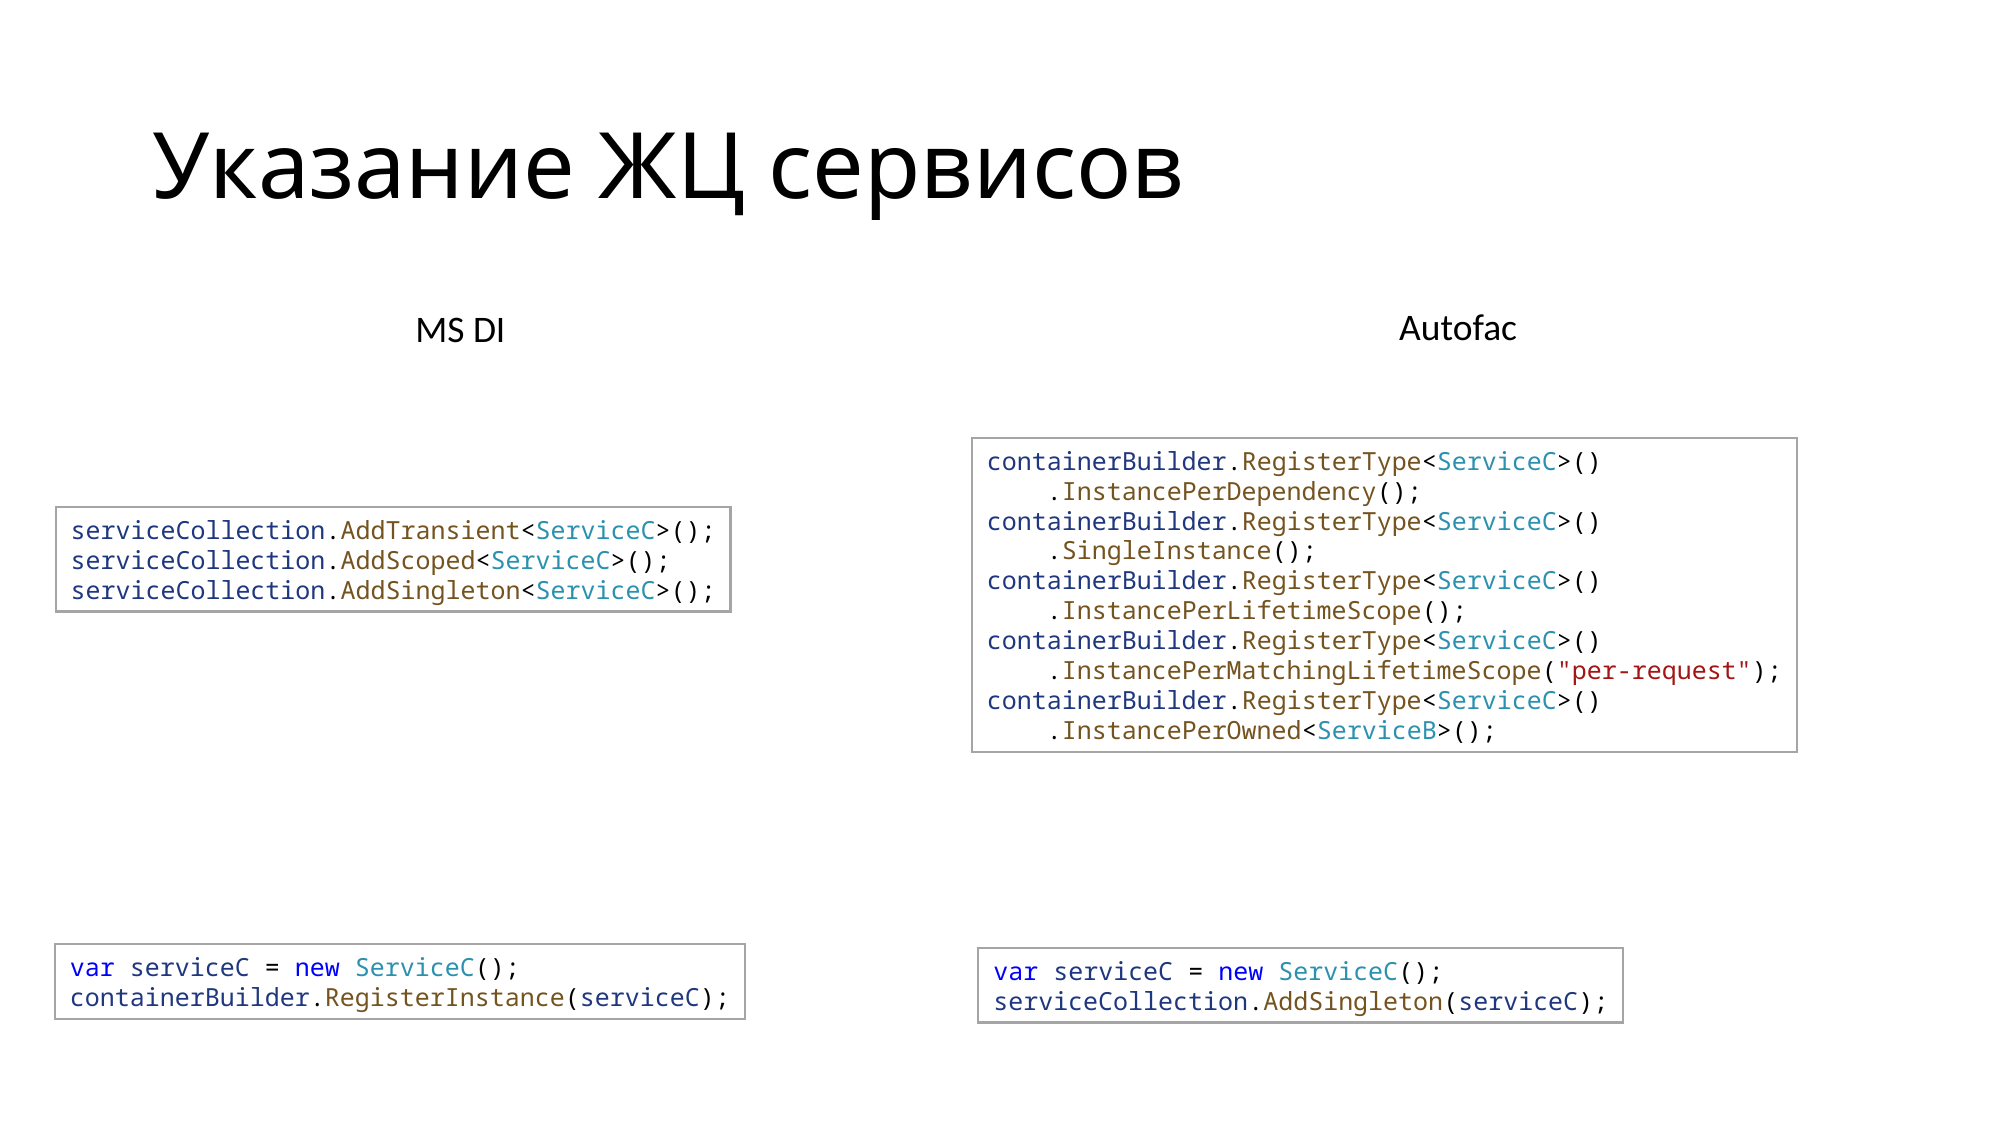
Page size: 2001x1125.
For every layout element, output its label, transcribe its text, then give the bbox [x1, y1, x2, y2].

text_box var serviceC = new ServiceC(); serviceCollection.AddSingleton(serviceC); [977, 947, 1624, 1024]
text_box containerBuilder.RegisterType<ServiceC>() .InstancePerDependency(); containerBuilder.RegisterType<ServiceC>() .SingleInstance(); containerBuilder.RegisterType<ServiceC>() .InstancePerLifetimeScope(); containerBuilder.RegisterType<ServiceC>() .InstancePerMatchingLifetimeScope("per-request"); containerBuilder.RegisterType<ServiceC>() .InstancePerOwned<ServiceB>(); [971, 437, 1798, 753]
text_box MS DI [400, 297, 521, 357]
title Указание ЖЦ сервисов [137, 59, 1863, 278]
text_box var serviceC = new ServiceC(); containerBuilder.RegisterInstance(serviceC); [54, 943, 746, 1020]
text_box serviceCollection.AddTransient<ServiceC>(); serviceCollection.AddScoped<ServiceC>(); serviceCollection.AddSingleton<ServiceC>(); [55, 506, 732, 613]
text_box Autofac [1384, 295, 1533, 356]
